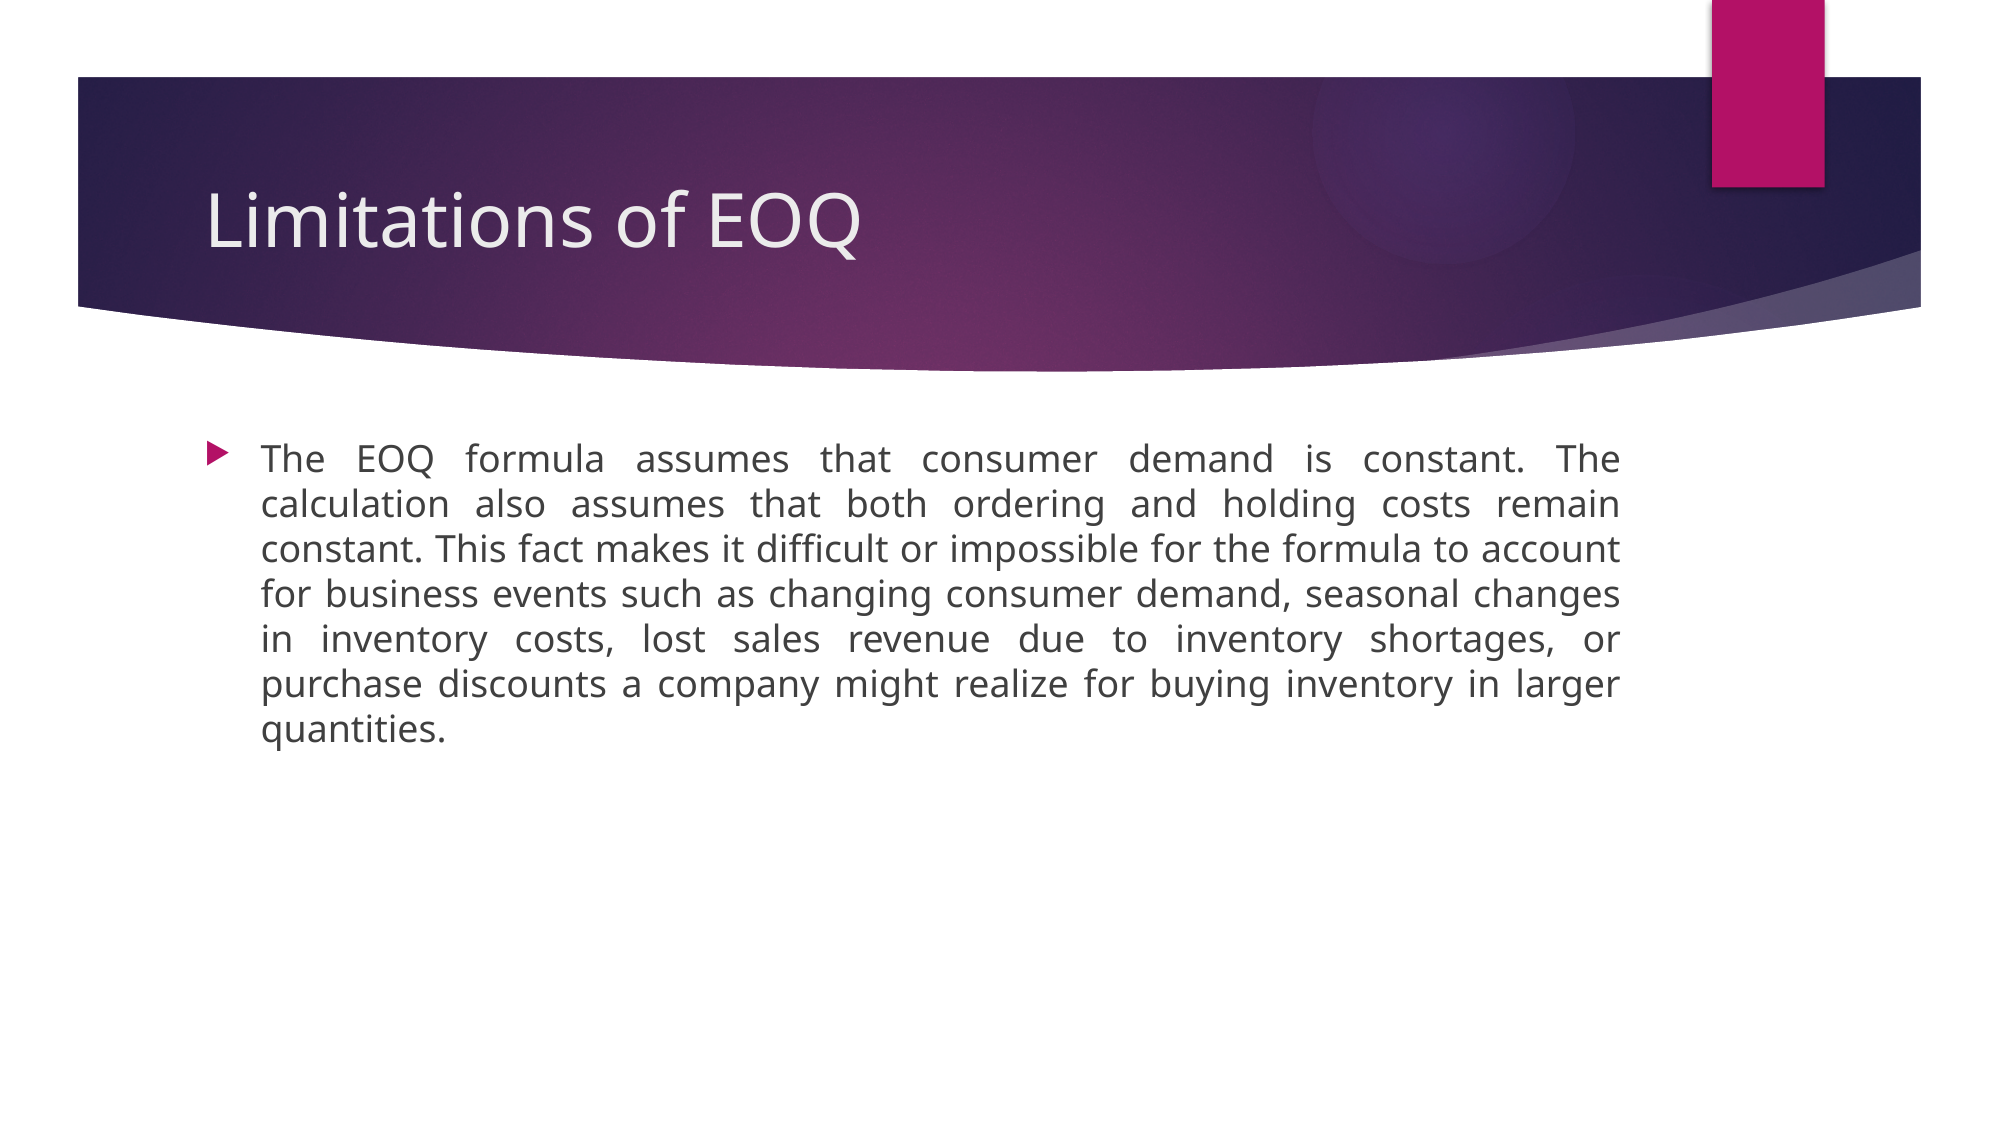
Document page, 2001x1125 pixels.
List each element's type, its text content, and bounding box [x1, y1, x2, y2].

list The EOQ formula assumes that consumer demand is constant. The calculation also assumes that both ordering and holding costs remain constant. This fact makes it difficult or impossible for the formula to account for business events such as changing consumer demand, seasonal changes in inventory costs, lost sales revenue due to inventory shortages, or purchase discounts a company might realize for buying inventory in larger quantities. [189, 427, 1638, 988]
title Limitations of EOQ [189, 159, 1627, 276]
